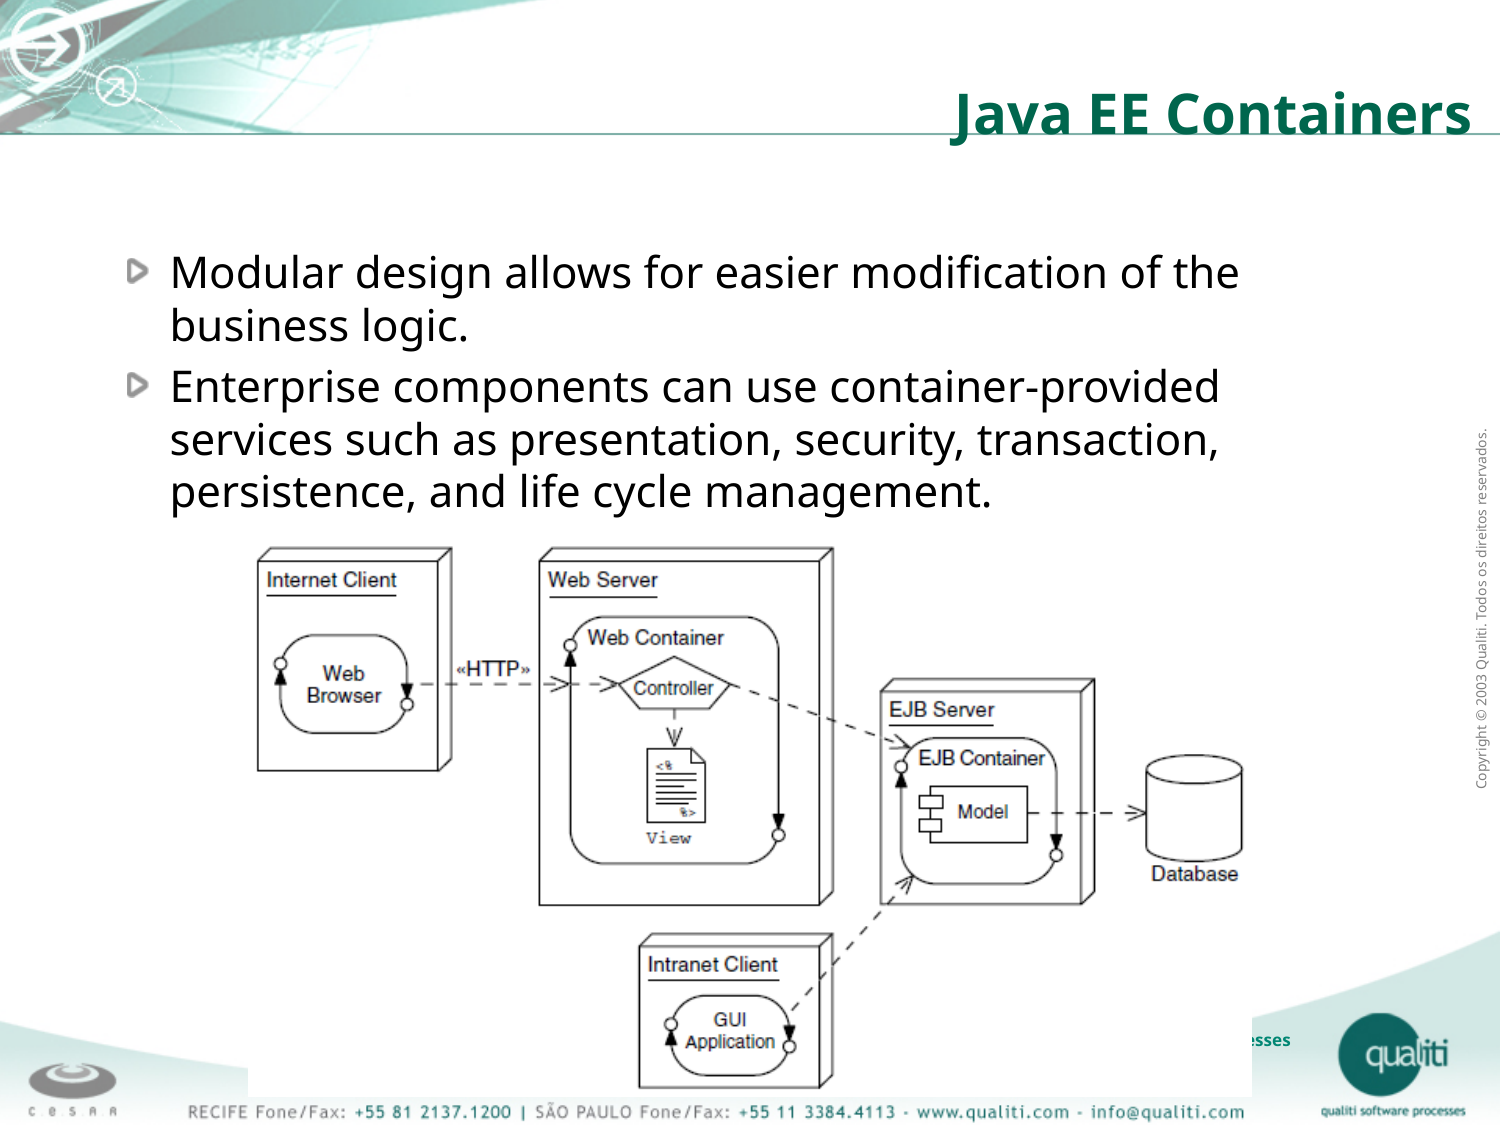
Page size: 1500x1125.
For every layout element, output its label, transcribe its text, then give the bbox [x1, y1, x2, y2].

list Modular design allows for easier modification of the business logic. Enterprise components can use container-provided services such as presentation, security, transaction, persistence, and life cycle management. [112, 237, 1388, 1013]
title Java EE Containers [212, 0, 1488, 153]
picture [0, 0, 1500, 1125]
